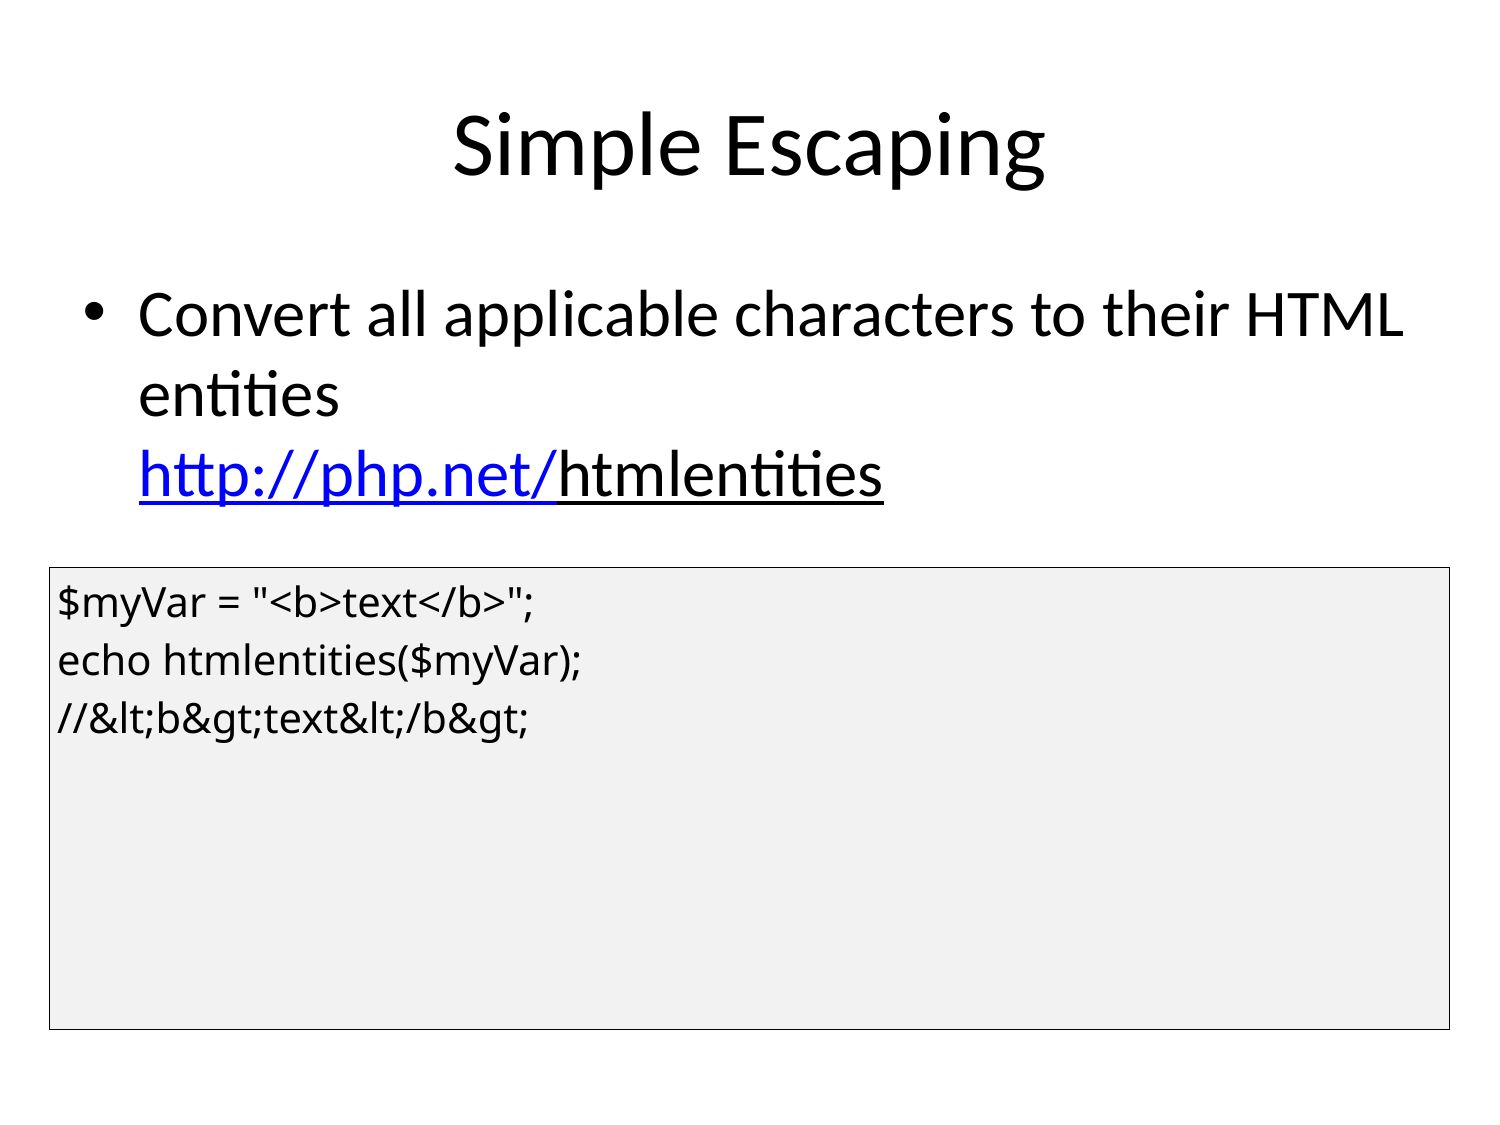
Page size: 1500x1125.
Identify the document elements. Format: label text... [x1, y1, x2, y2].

text_box $myVar = "<b>text</b>"; echo htmlentities($myVar); //&lt;b&gt;text&lt;/b&gt; [49, 567, 1450, 1030]
list Convert all applicable characters to their HTML entities http://php.net/htmlentities [74, 261, 1426, 567]
title Simple Escaping [74, 44, 1426, 234]
